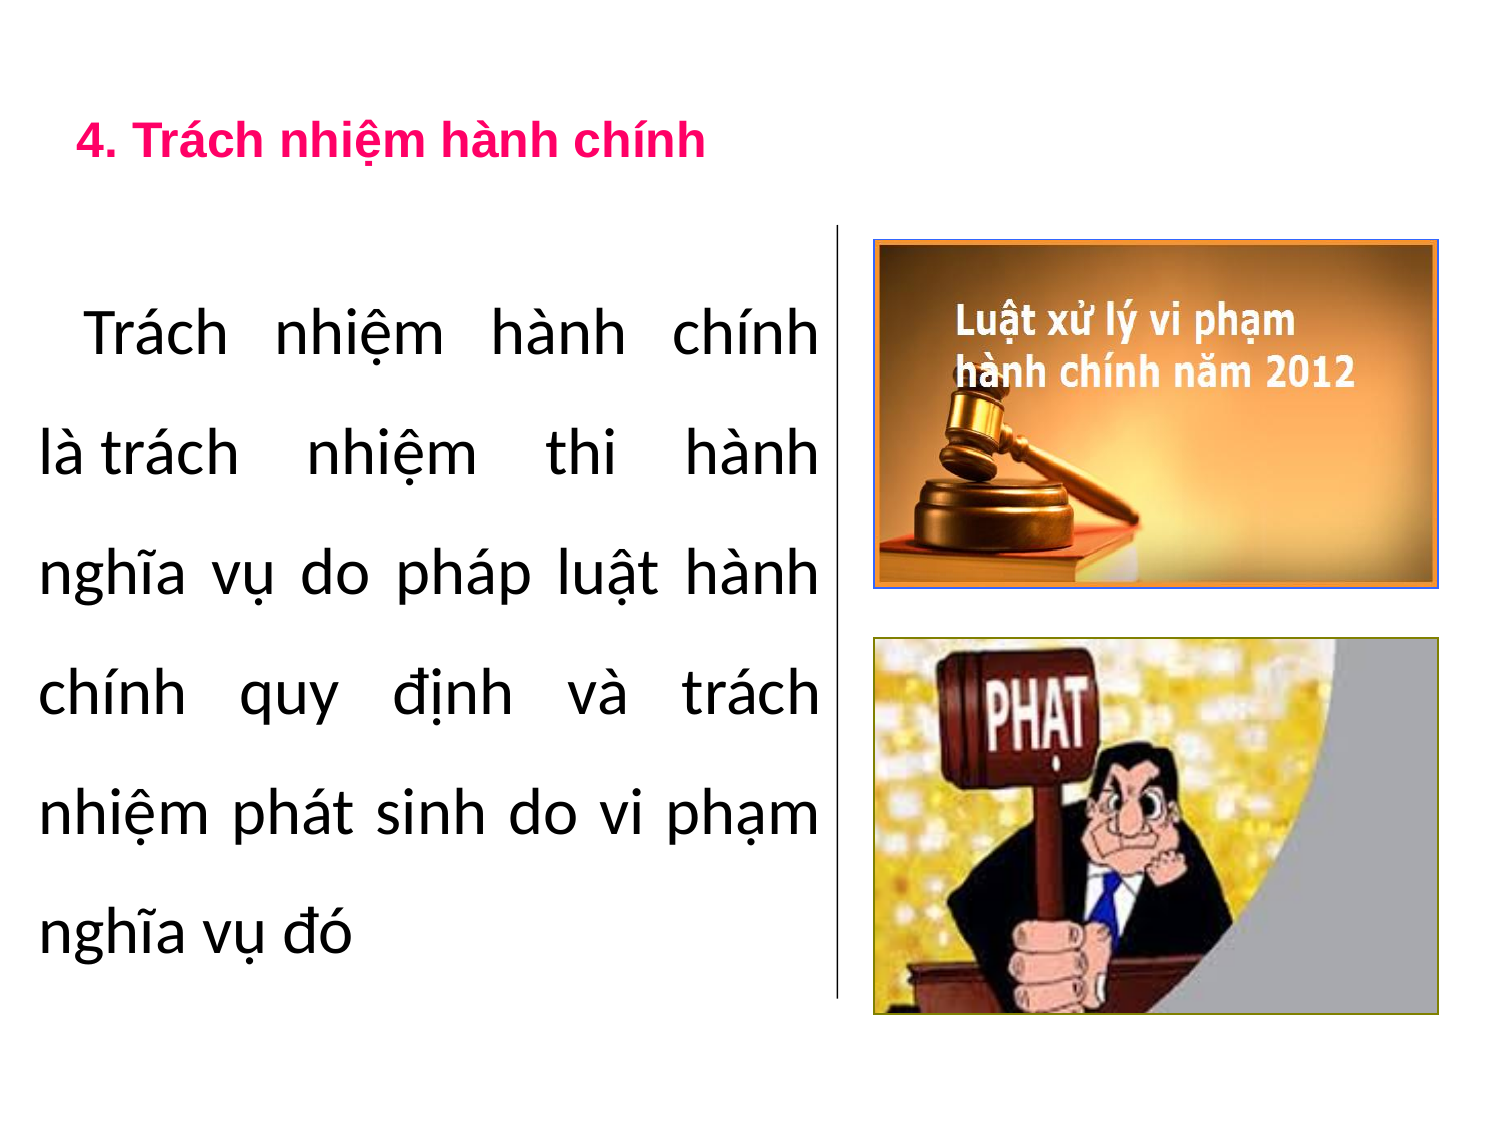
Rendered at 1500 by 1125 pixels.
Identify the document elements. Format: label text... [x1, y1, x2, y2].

text_box 4. Trách nhiệm hành chính [61, 99, 799, 175]
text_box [23, 224, 1438, 1014]
